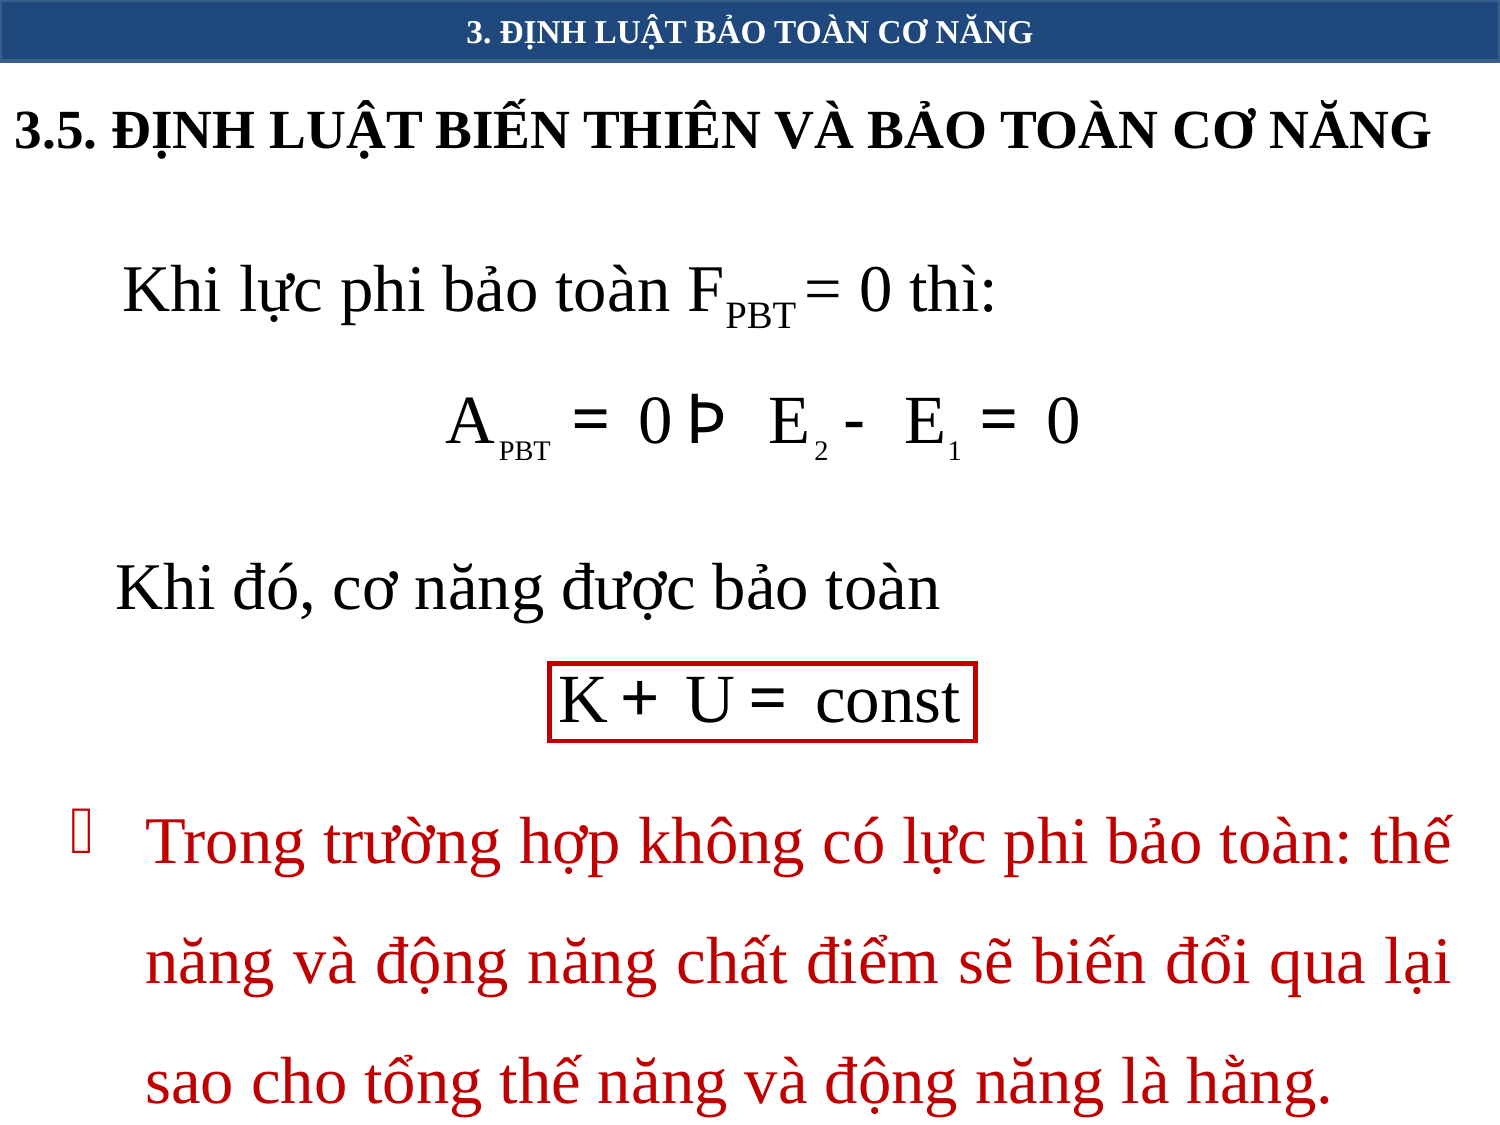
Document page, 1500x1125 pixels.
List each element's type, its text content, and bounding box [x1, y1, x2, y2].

text_box Trong trường hợp không có lực phi bảo toàn: thế năng và động năng chất điểm sẽ biến đổi qua lại sao cho tổng thế năng và động năng là hằng. [55, 749, 1469, 1125]
text_box Khi đó, cơ năng được bảo toàn [101, 495, 958, 631]
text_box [438, 381, 1087, 472]
text_box Khi lực phi bảo toàn FPBT = 0 thì: [107, 192, 1014, 344]
text_box 3.5. ĐỊNH LUẬT BIẾN THIÊN VÀ BẢO TOÀN CƠ NĂNG [0, 70, 1500, 183]
text_box 3. ĐỊNH LUẬT BẢO TOÀN CƠ NĂNG [0, 0, 1500, 63]
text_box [733, 778, 779, 849]
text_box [551, 665, 974, 739]
